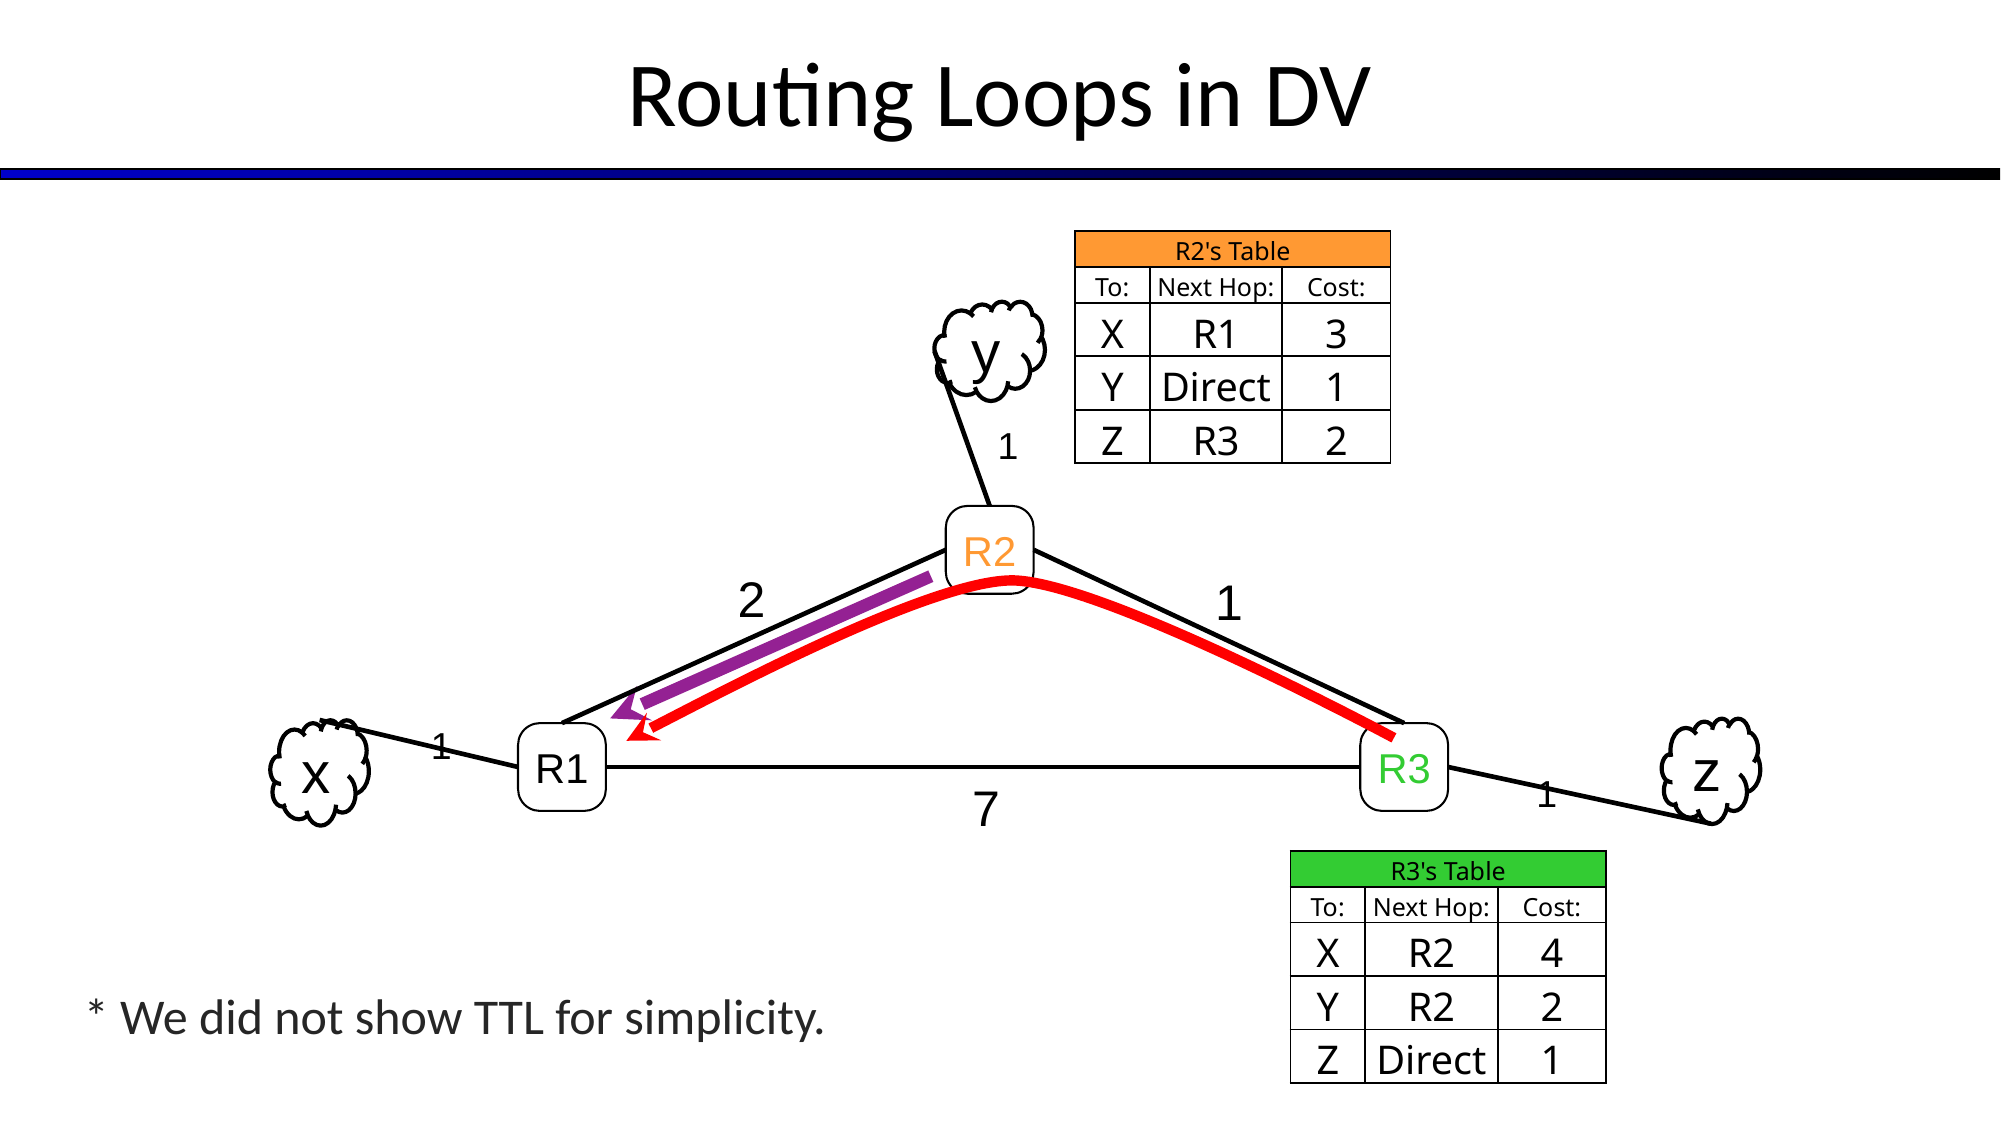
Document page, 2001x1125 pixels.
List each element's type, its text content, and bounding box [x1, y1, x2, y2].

table_header R2's Table [1076, 232, 1390, 266]
table_cell Next Hop: [1366, 888, 1497, 922]
table_cell X [1291, 923, 1364, 975]
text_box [561, 549, 947, 724]
table_cell Z [1291, 1030, 1364, 1082]
table_cell To: [1291, 888, 1364, 922]
text_box 1 [995, 414, 1034, 475]
text_box y [932, 299, 1048, 403]
table_cell 1 [1283, 357, 1390, 409]
text_box 1 [416, 714, 467, 765]
text_box x [268, 721, 371, 828]
table_header R3's Table [1291, 852, 1605, 886]
table_cell Y [1291, 977, 1364, 1029]
table_cell Cost: [1283, 268, 1390, 302]
table_cell Direct [1151, 357, 1281, 409]
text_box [1033, 549, 1405, 724]
table_cell Y [1076, 357, 1149, 409]
table_cell R2 [1366, 977, 1497, 1029]
table_cell 4 [1499, 923, 1605, 975]
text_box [1448, 766, 1663, 772]
table_cell 1 [1499, 1030, 1605, 1082]
table_cell Next Hop: [1151, 268, 1281, 302]
table_cell R1 [1151, 304, 1281, 355]
table_cell To: [1076, 268, 1149, 302]
text_box 7 [966, 776, 1011, 843]
table_cell Z [1076, 411, 1149, 462]
table_cell Cost: [1499, 888, 1605, 922]
text_box 1 [1521, 780, 1572, 823]
text_box * We did not show TTL for simplicity. [69, 983, 1069, 1085]
table_cell R2 [1366, 923, 1497, 975]
text_box x [339, 718, 358, 726]
text_box R1 [518, 723, 606, 811]
table_cell 3 [1283, 304, 1390, 355]
table_cell X [1076, 304, 1149, 355]
text_box z [1659, 716, 1763, 827]
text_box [368, 766, 519, 773]
table_cell R3 [1151, 411, 1281, 462]
table_cell 2 [1499, 977, 1605, 1029]
table_cell Direct [1366, 1030, 1497, 1082]
text_box R3 [1360, 723, 1449, 811]
text_box R2 [945, 505, 1034, 590]
text_box [626, 580, 1394, 741]
text_box Routing Loops in DV [0, 0, 2000, 184]
table_cell 2 [1283, 411, 1390, 462]
